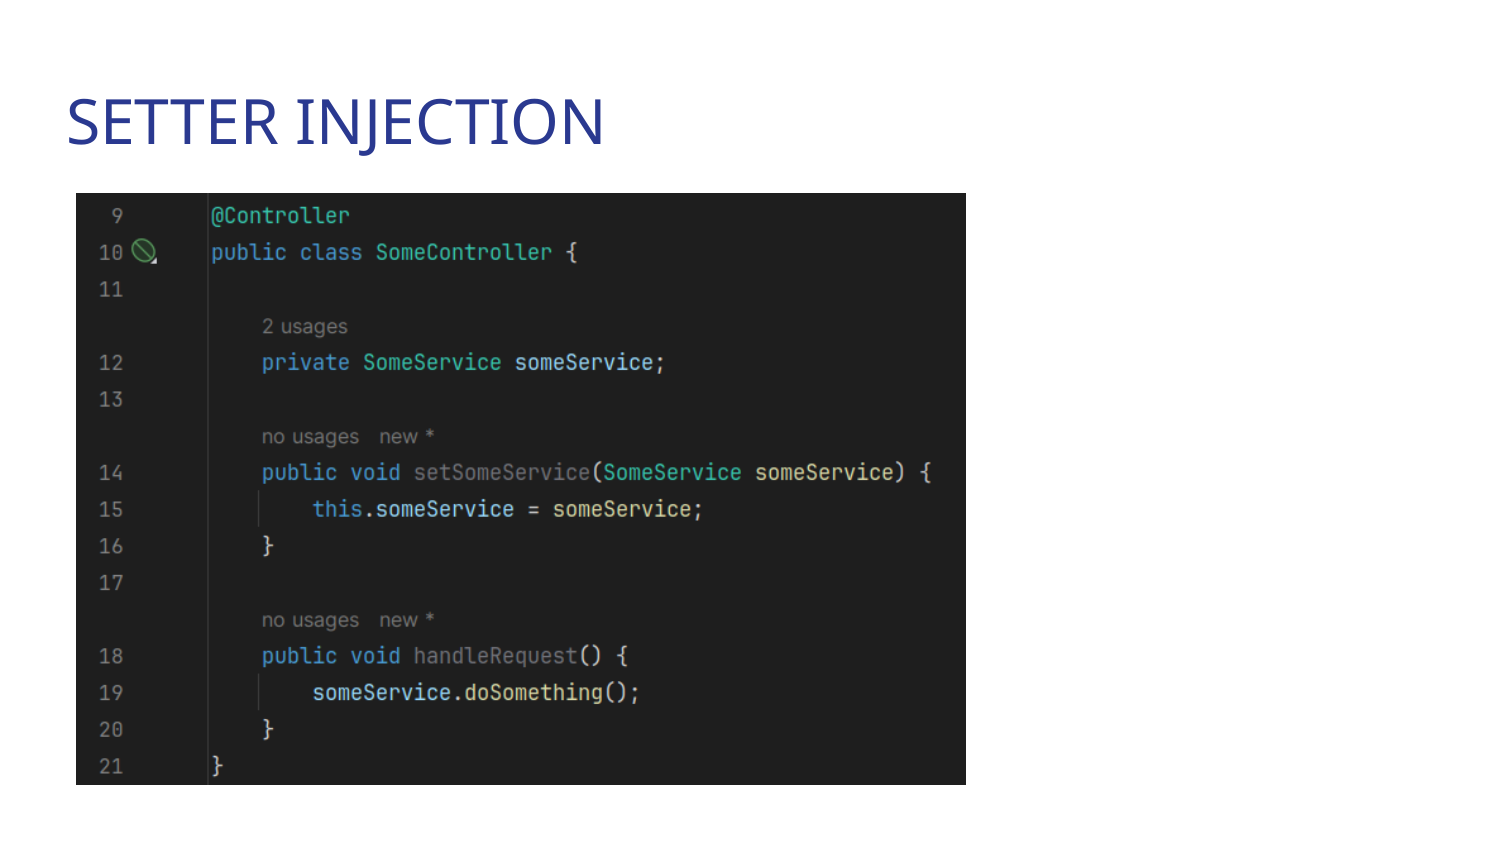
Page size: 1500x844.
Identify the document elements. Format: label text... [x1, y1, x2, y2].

title SETTER INJECTION [51, 67, 1449, 167]
picture [75, 193, 966, 786]
